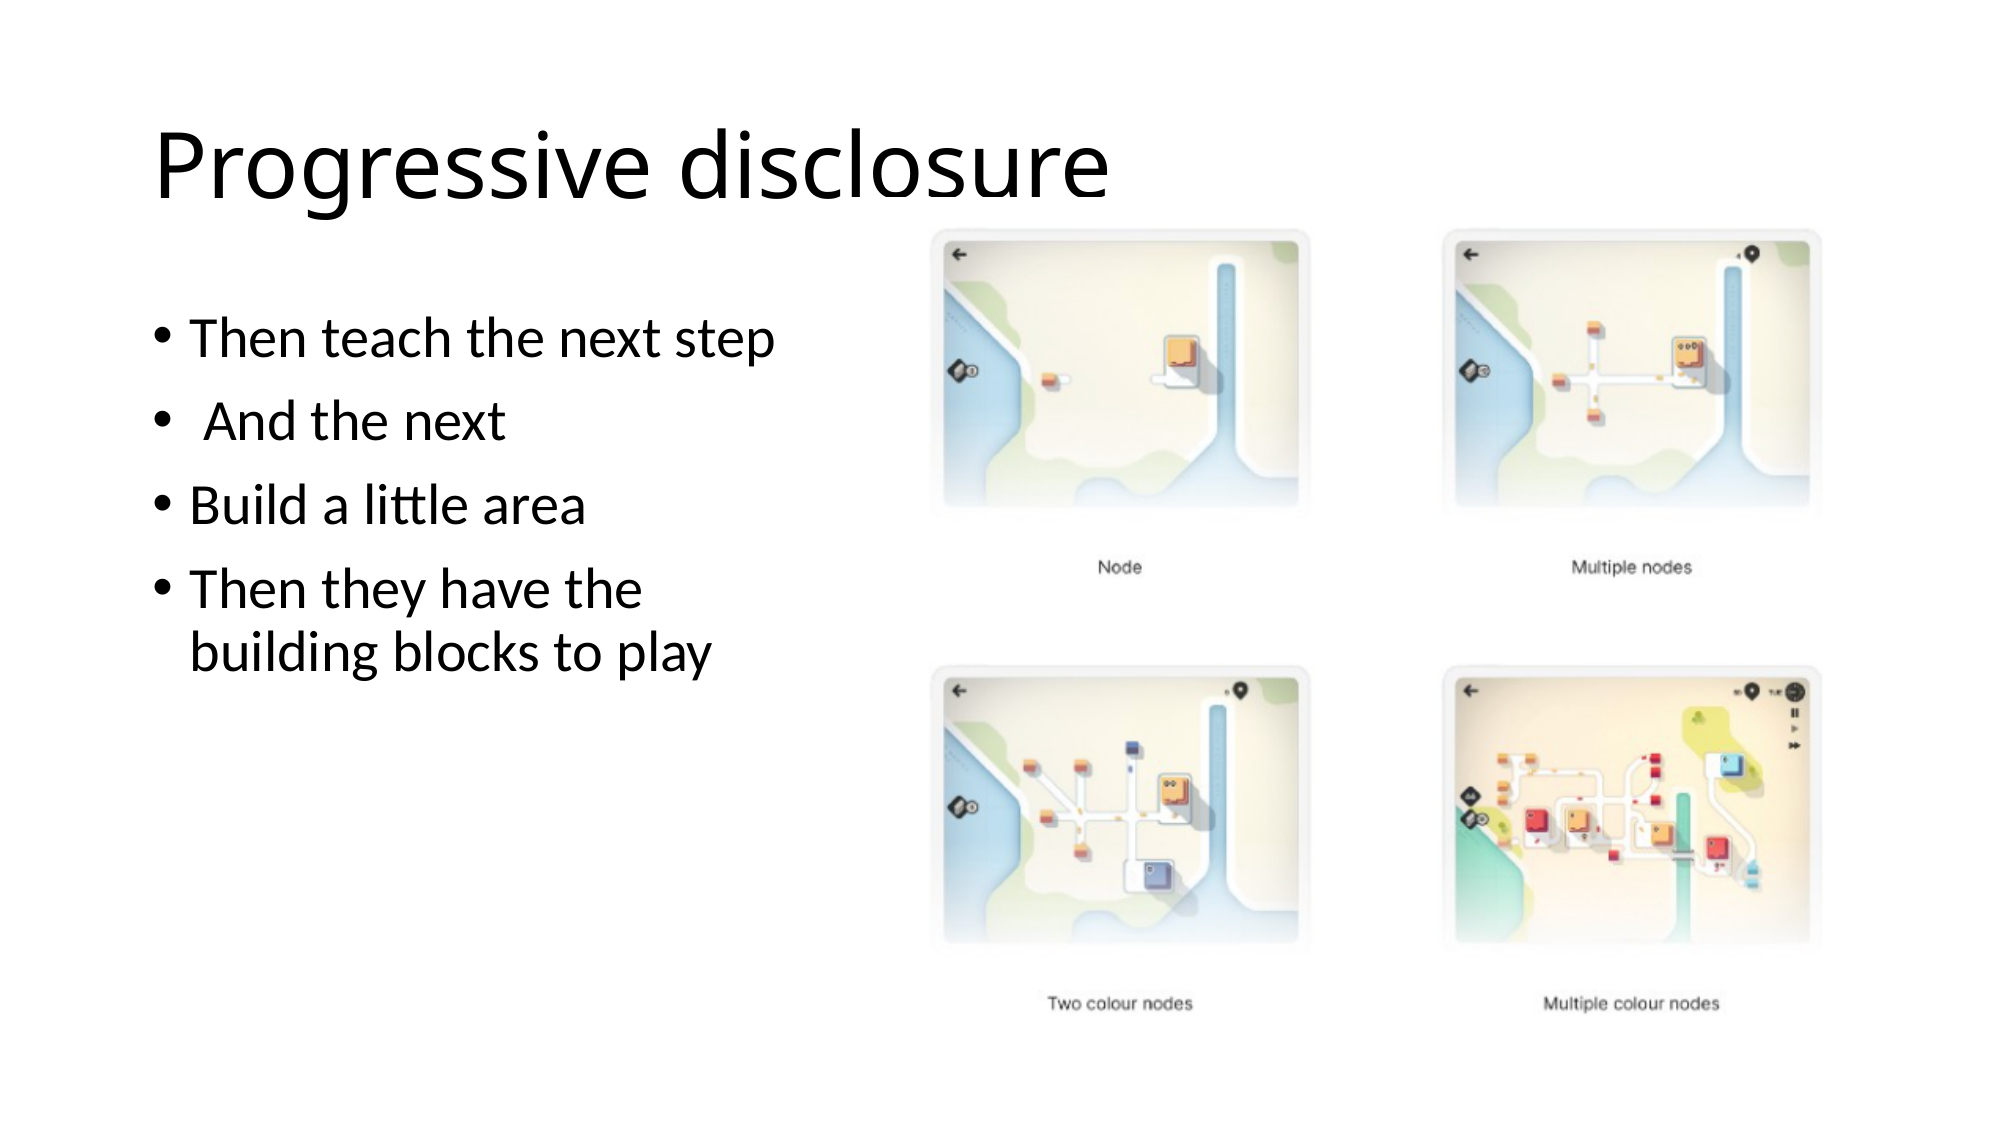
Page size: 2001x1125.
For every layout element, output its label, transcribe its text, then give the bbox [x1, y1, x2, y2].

title Progressive disclosure [137, 59, 1863, 278]
list Then teach the next step And the next Build a little area Then they have the building blocks to play [137, 299, 811, 1052]
picture [843, 197, 1925, 1100]
